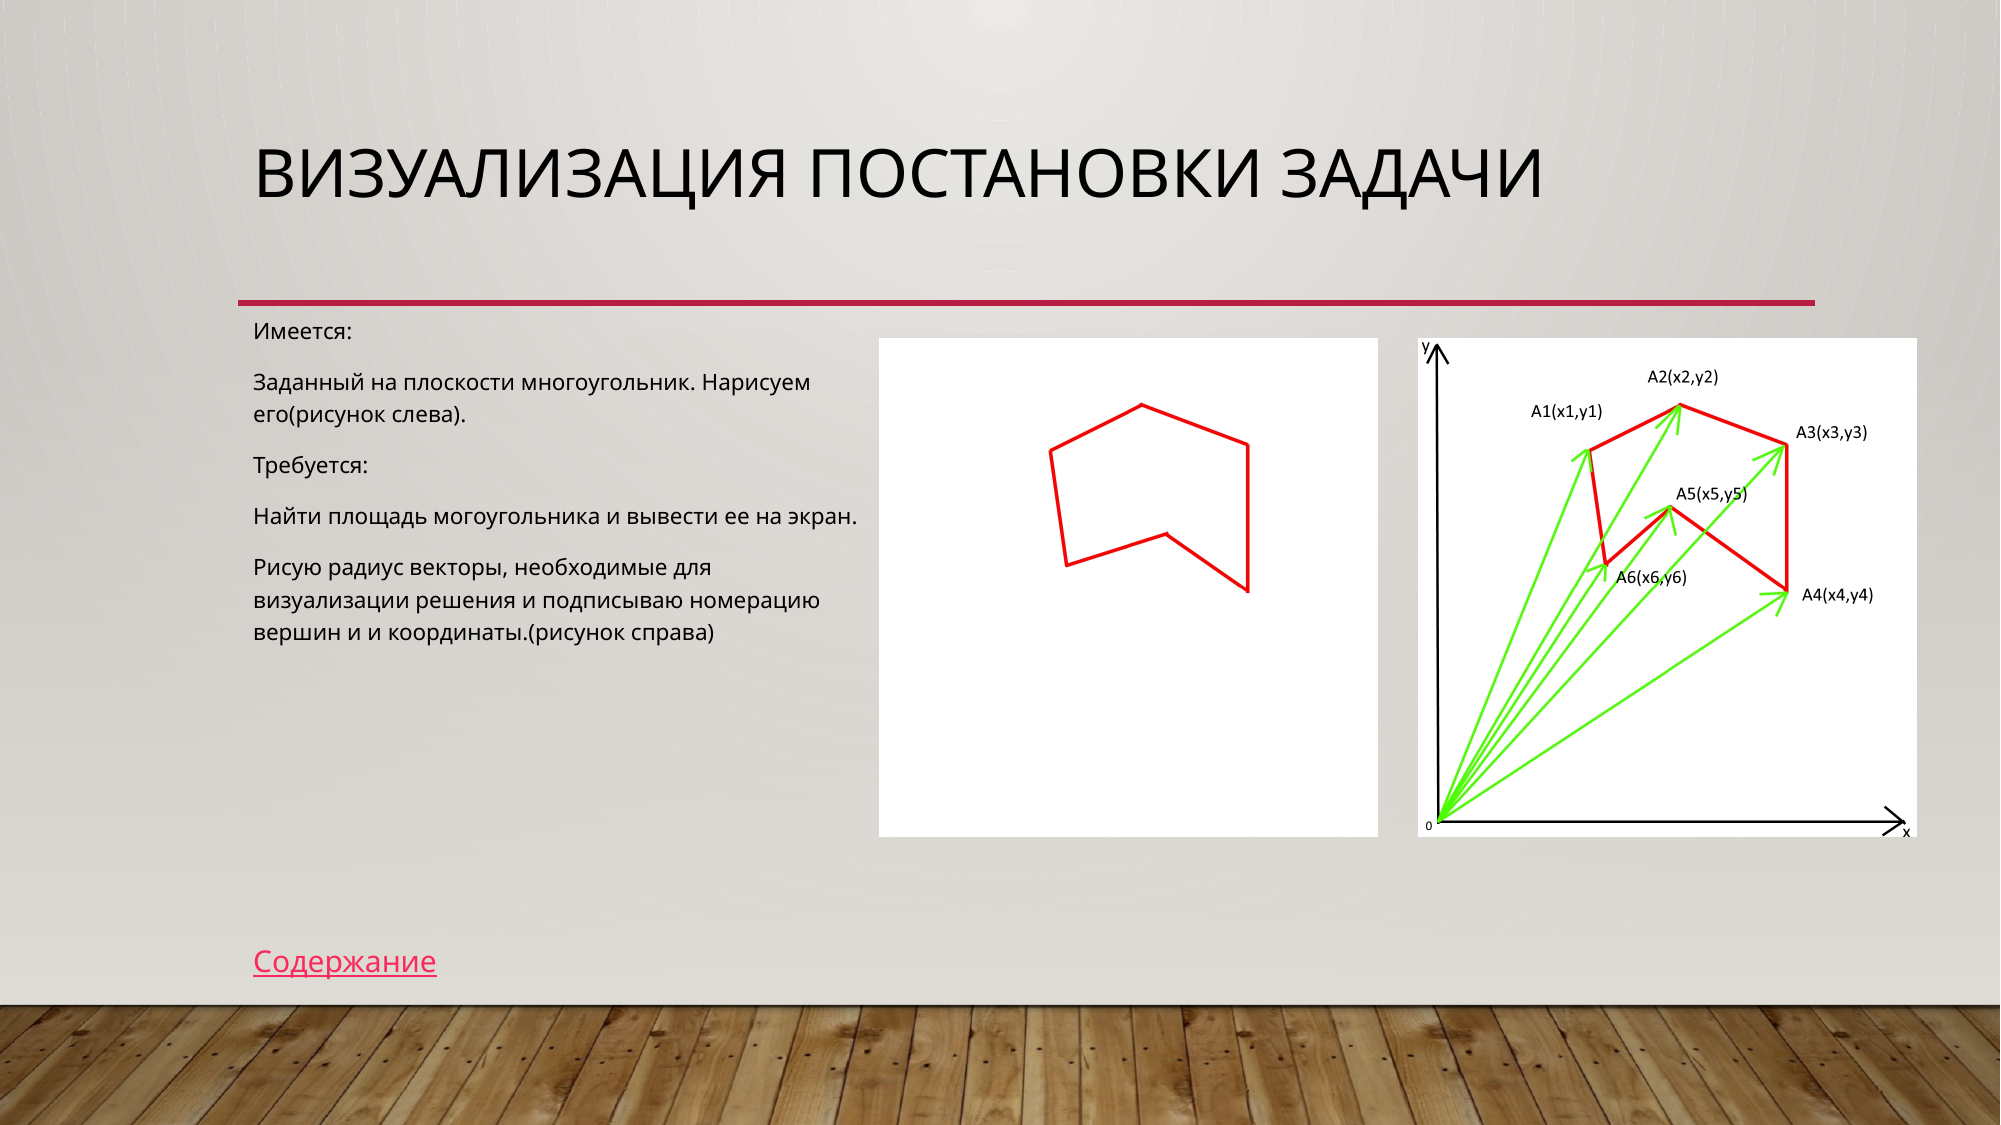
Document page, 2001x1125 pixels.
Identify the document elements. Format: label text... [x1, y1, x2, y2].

picture [0, 1005, 2000, 1125]
list Имеется: Заданный на плоскости многоугольник. Нарисуем его(рисунок слева). Требуется: Найти площадь могоугольника и вывести ее на экран. Рисую радиус векторы, необходимые для визуализации решения и подписываю номерацию вершин и и координаты.(рисунок справа) Содержание [238, 304, 880, 994]
picture [1418, 338, 1917, 837]
title Визуализация постановки задачи [238, 131, 1814, 305]
picture [879, 338, 1378, 837]
